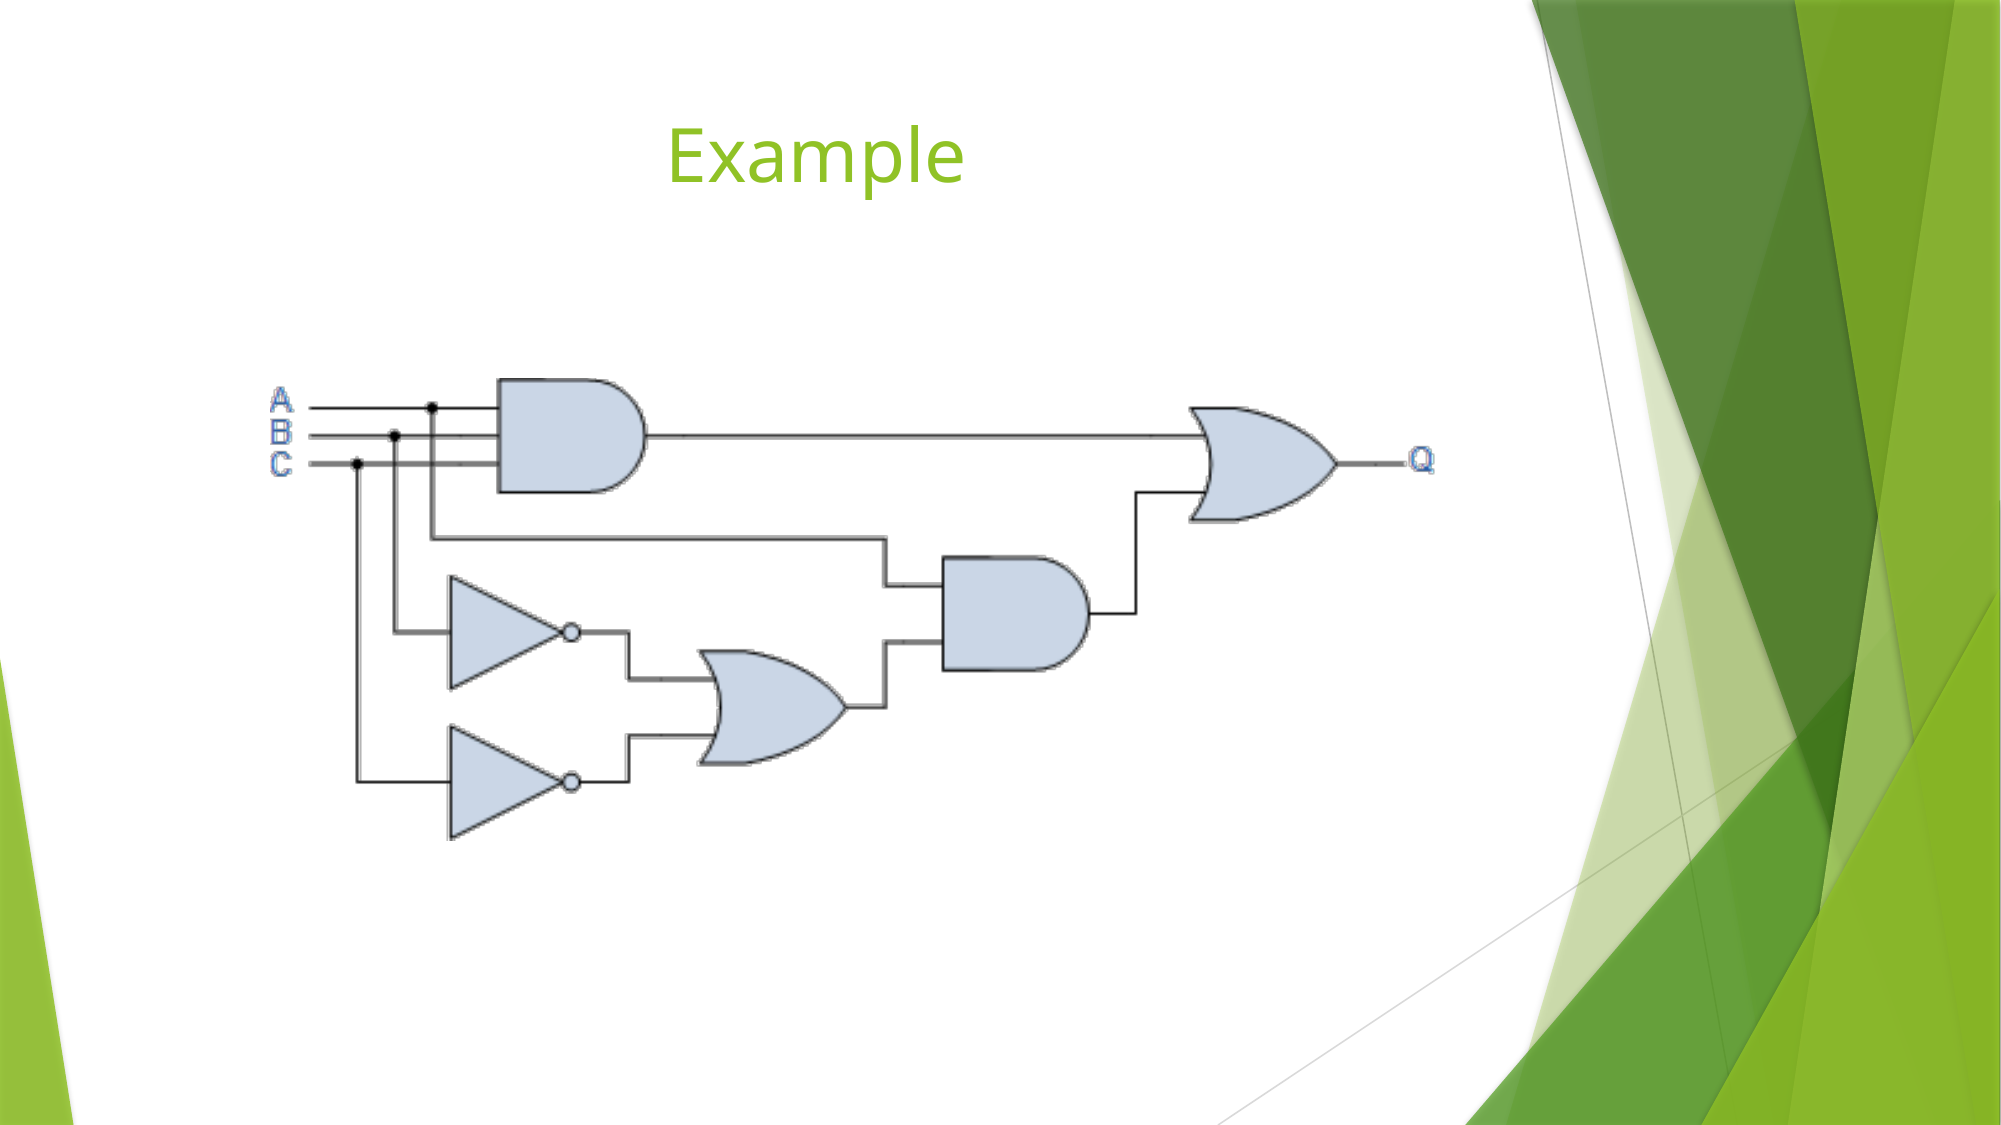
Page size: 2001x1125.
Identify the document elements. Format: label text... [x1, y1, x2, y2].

title Example [111, 99, 1522, 317]
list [269, 378, 1437, 842]
